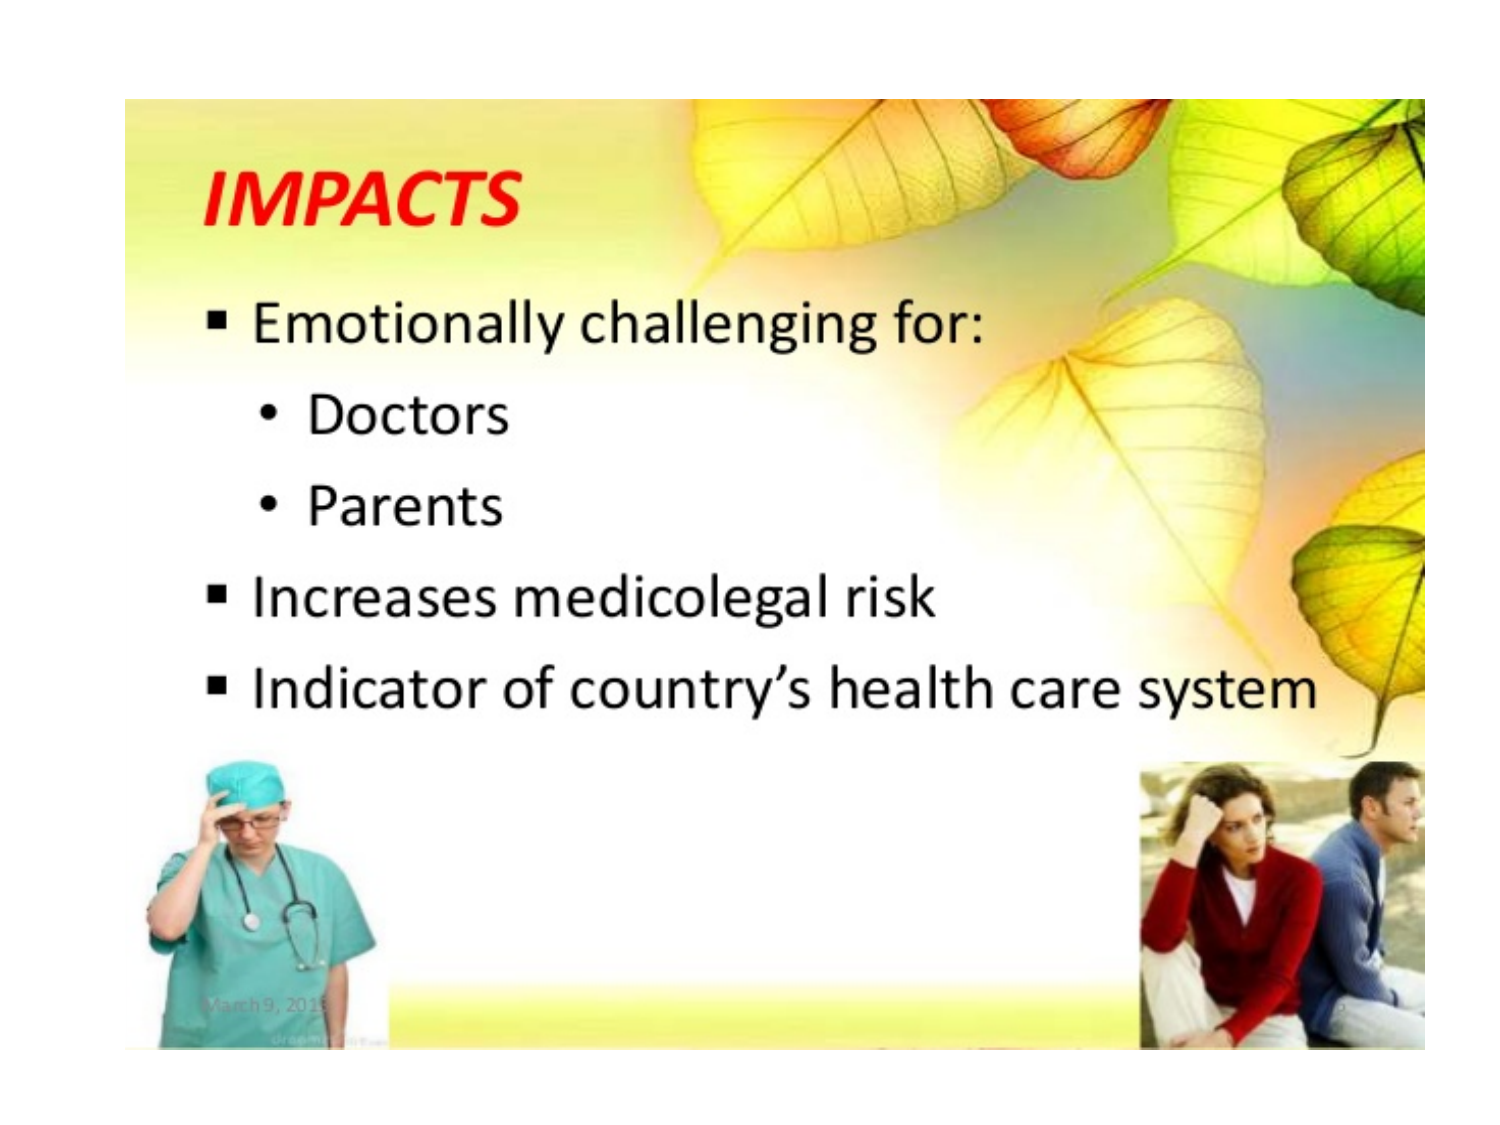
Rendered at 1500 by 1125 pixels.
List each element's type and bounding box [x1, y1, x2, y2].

picture [124, 99, 1426, 1051]
